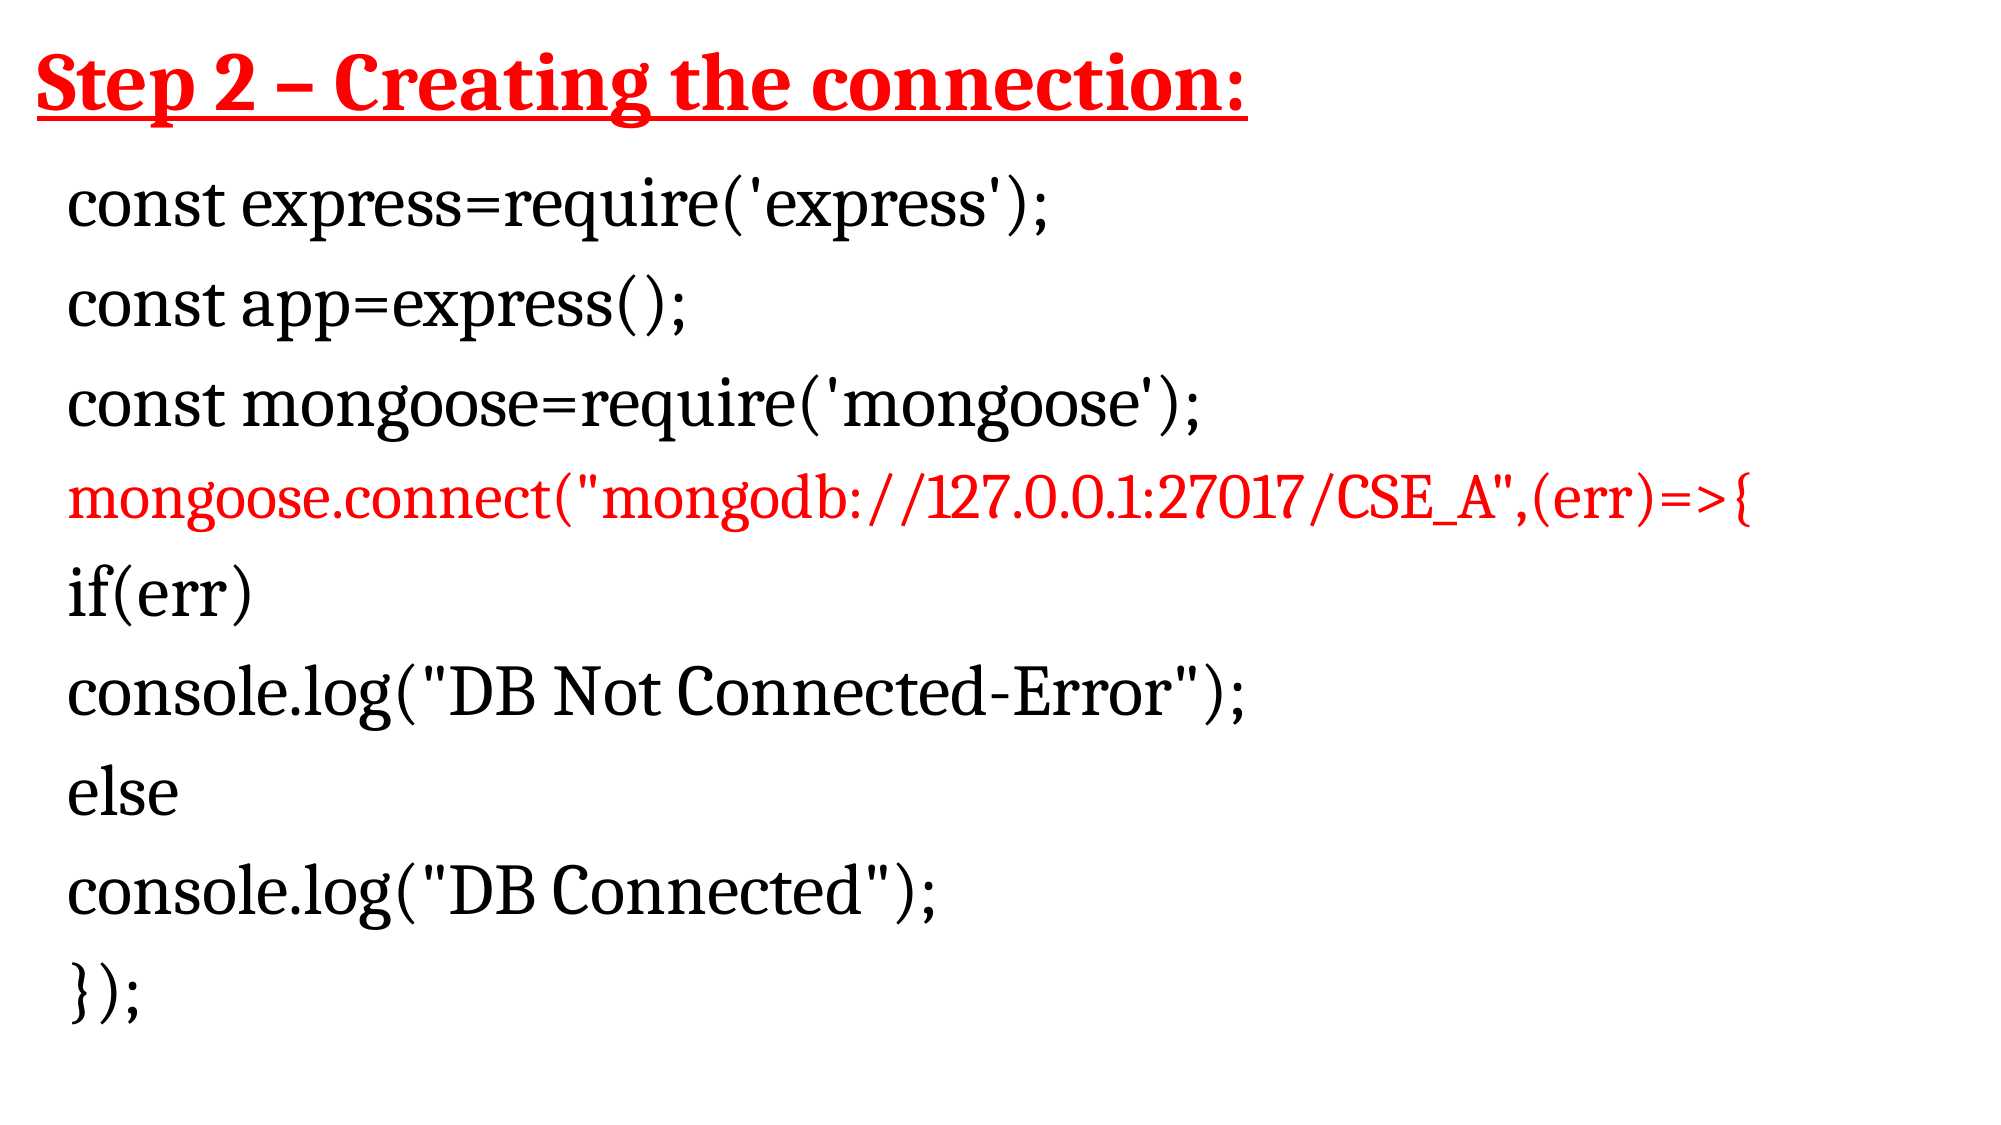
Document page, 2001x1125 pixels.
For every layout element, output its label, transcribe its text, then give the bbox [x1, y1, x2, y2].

list const express=require('express'); const app=express(); const mongoose=require('mongoose'); mongoose.connect("mongodb://127.0.0.1:27017/CSE_A",(err)=>{ if(err) console.log("DB Not Connected-Error"); else console.log("DB Connected"); }); [52, 156, 1937, 1014]
title Step 2 – Creating the connection: [22, 25, 1748, 142]
